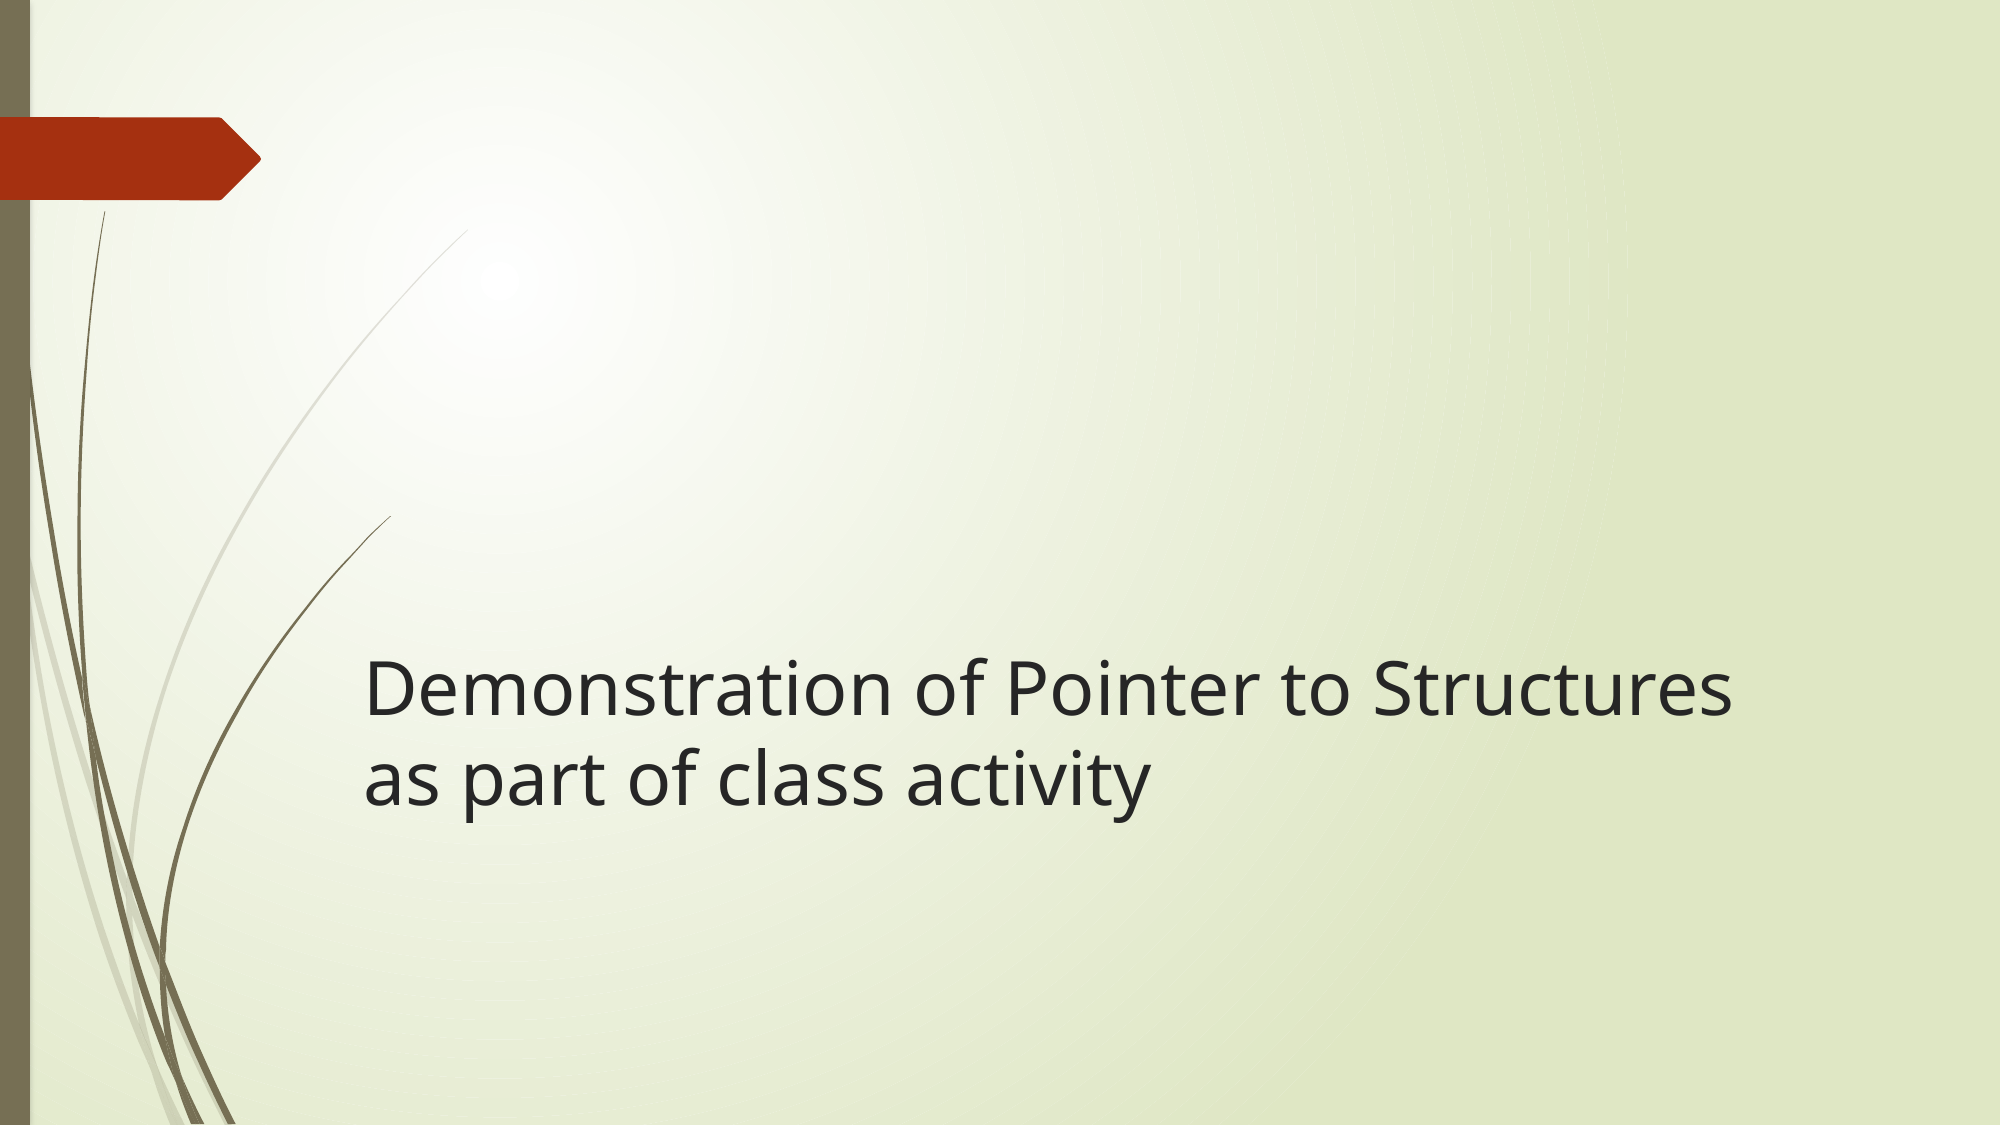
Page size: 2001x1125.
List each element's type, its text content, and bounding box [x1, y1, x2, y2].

title Demonstration of Pointer to Structures as part of class activity [348, 633, 1811, 844]
